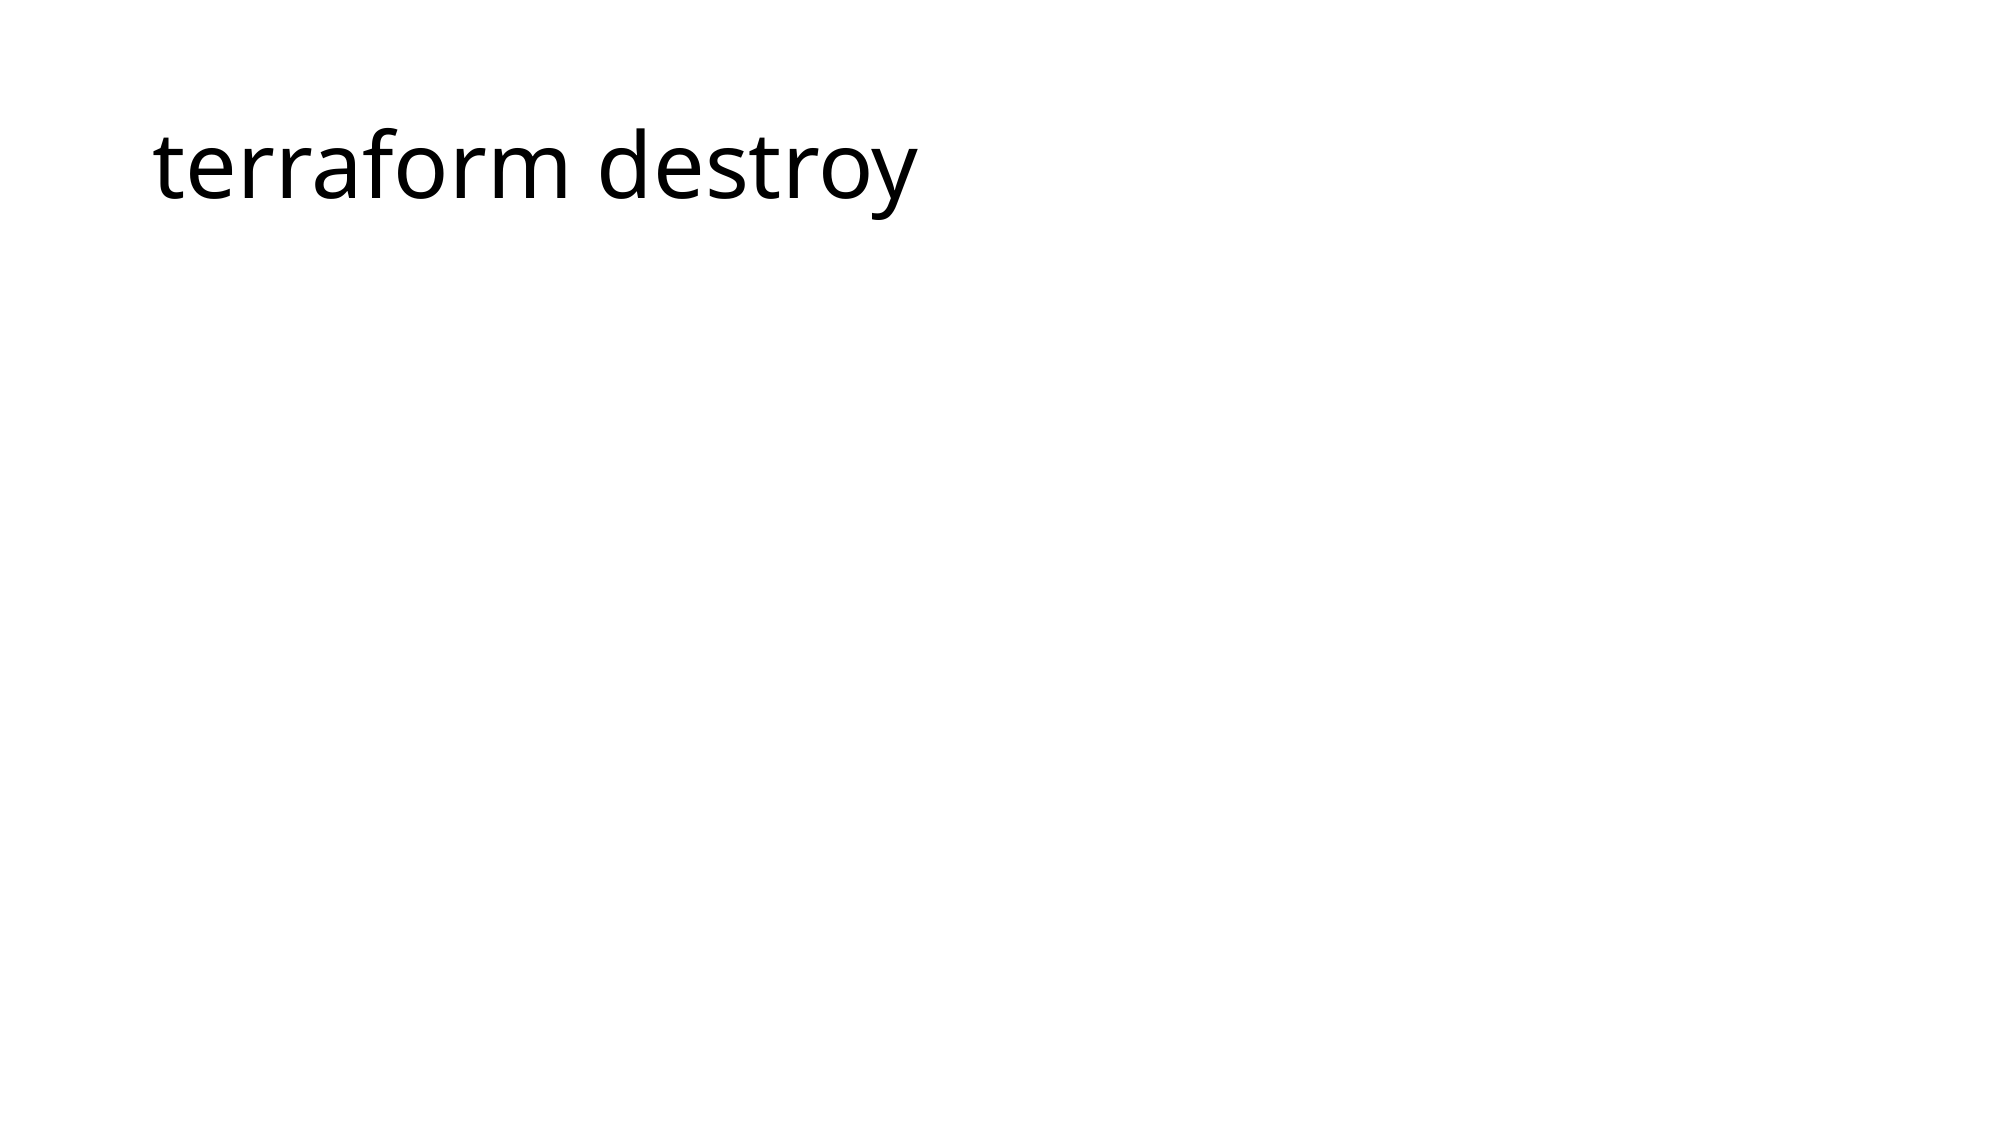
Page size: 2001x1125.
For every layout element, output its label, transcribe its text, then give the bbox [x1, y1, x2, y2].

title terraform destroy [137, 59, 1863, 278]
